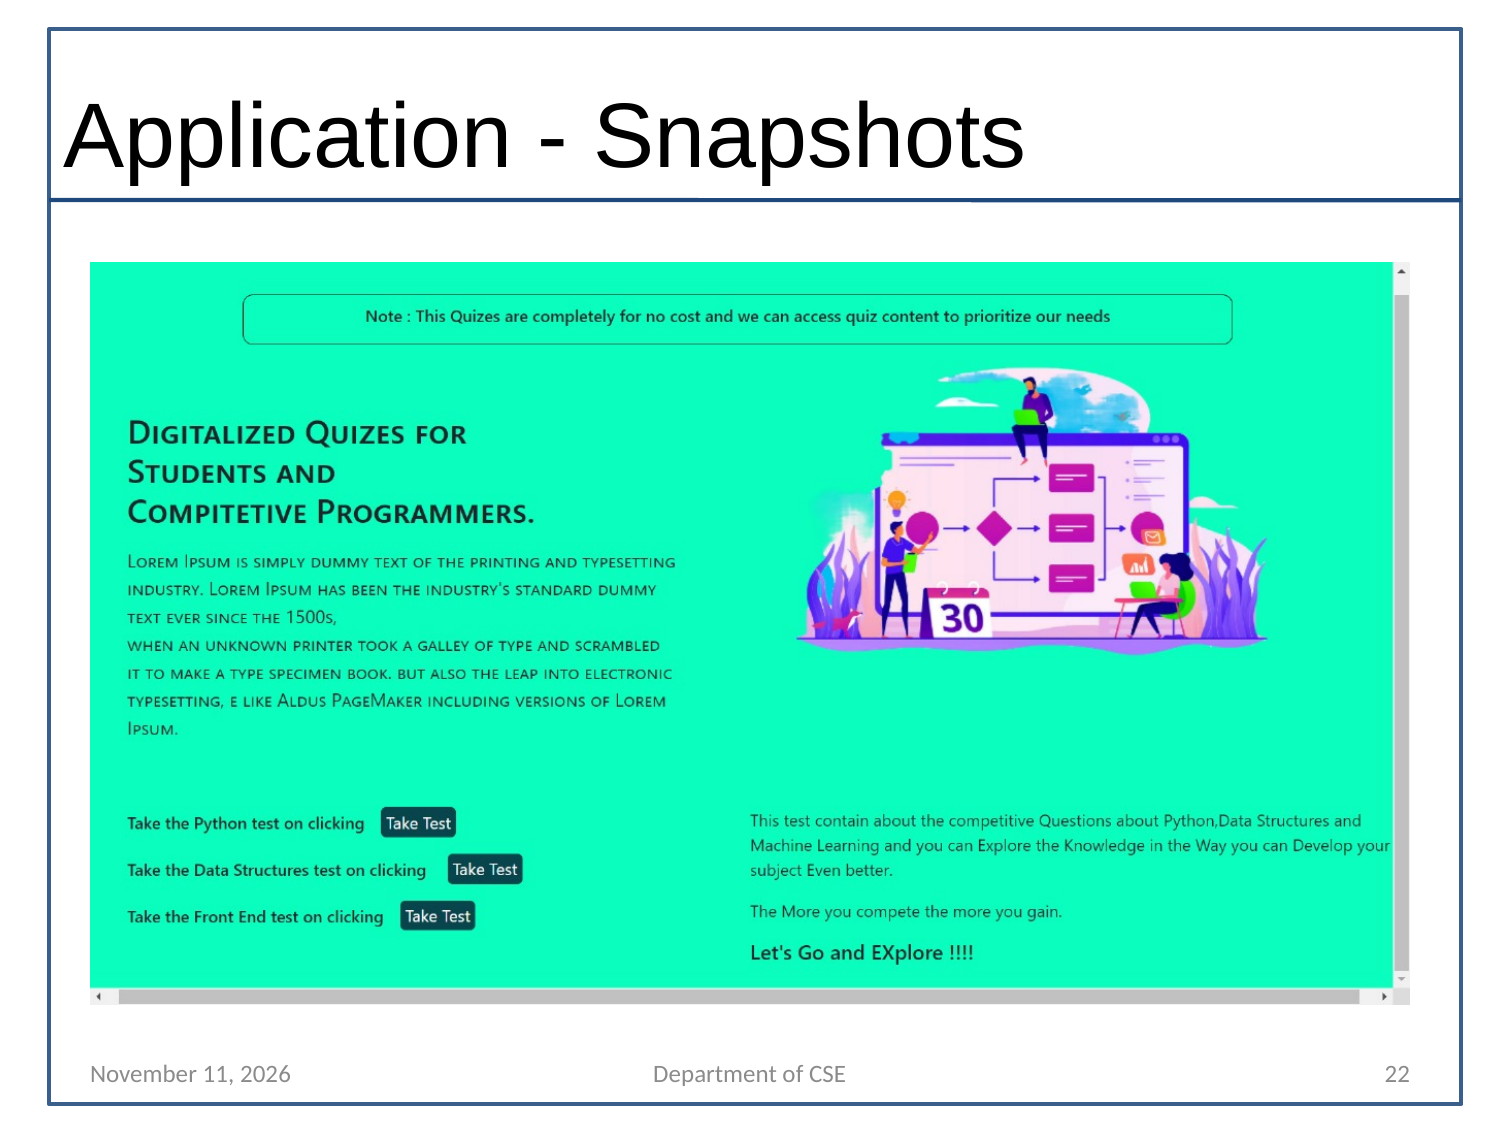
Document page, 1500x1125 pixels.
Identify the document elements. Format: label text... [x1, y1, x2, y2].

title Application - Snapshots [49, 37, 1399, 225]
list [89, 262, 1410, 1006]
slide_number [75, 1042, 425, 1103]
slide_number 22 [1074, 1042, 1425, 1103]
footer Department of CSE [512, 1042, 988, 1103]
